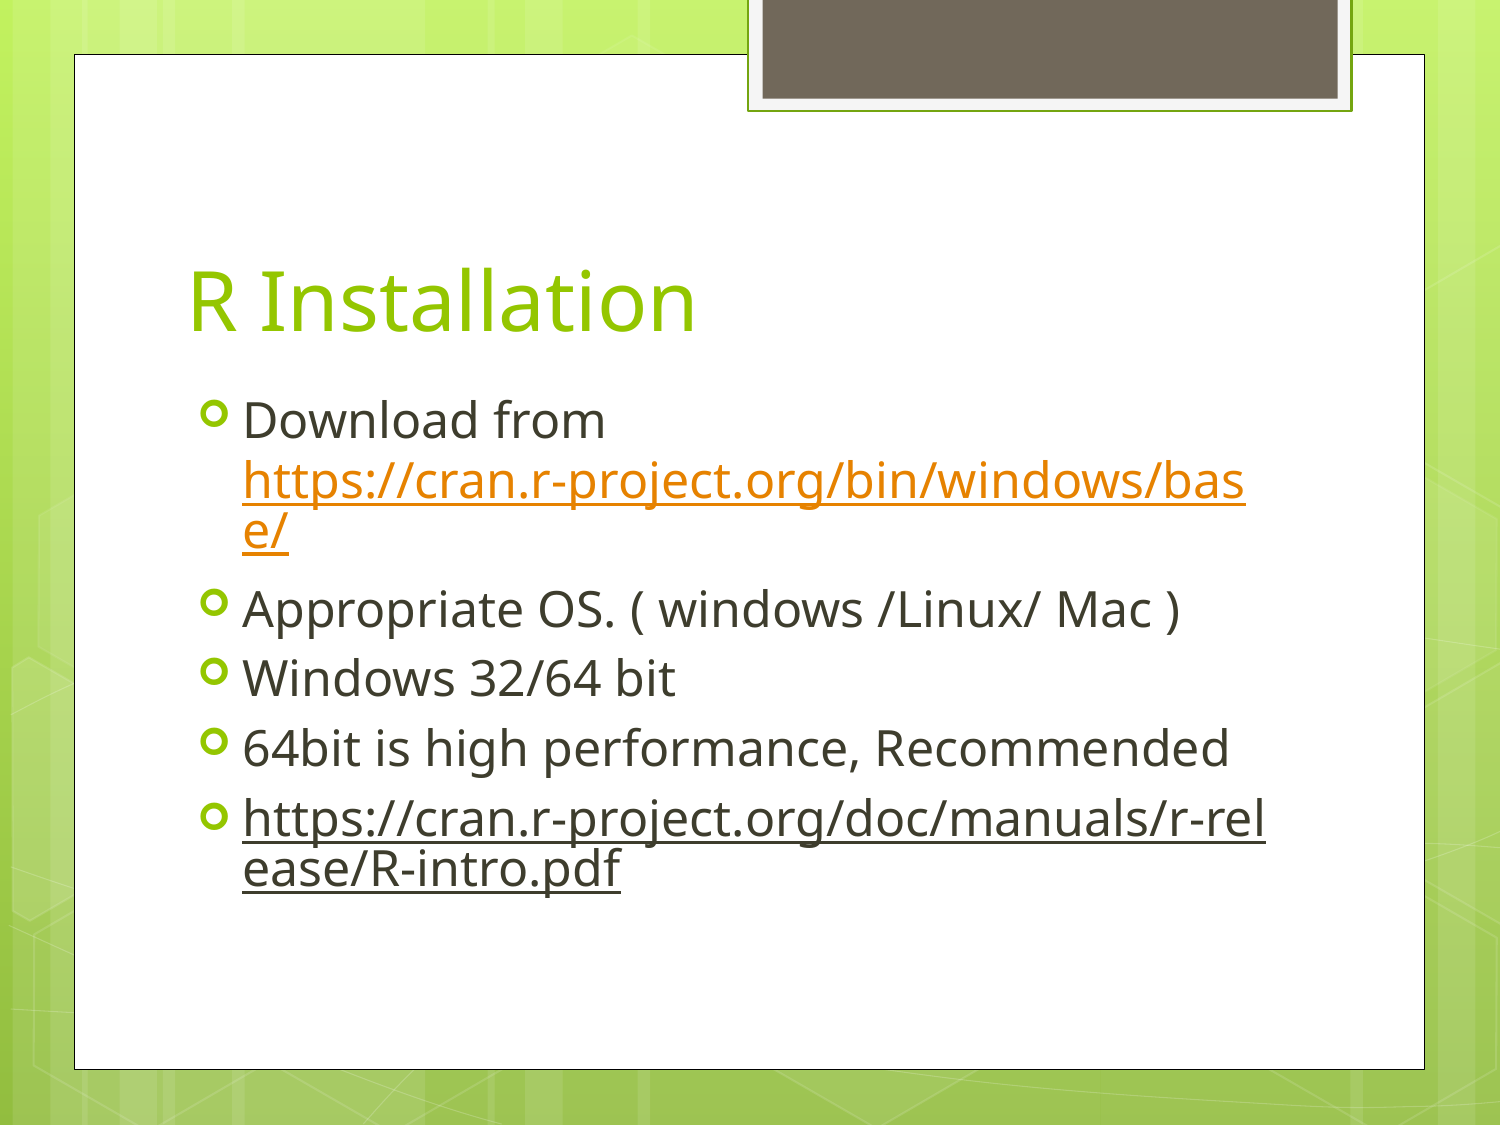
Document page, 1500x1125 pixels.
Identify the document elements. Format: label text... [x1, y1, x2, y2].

title R Installation [171, 168, 1324, 357]
list Download from https://cran.r-project.org/bin/windows/base/ Appropriate OS. ( windows /Linux/ Mac ) Windows 32/64 bit 64bit is high performance, Recommended https://cran.r-project.org/doc/manuals/r-release/R-intro.pdf [171, 381, 1283, 957]
